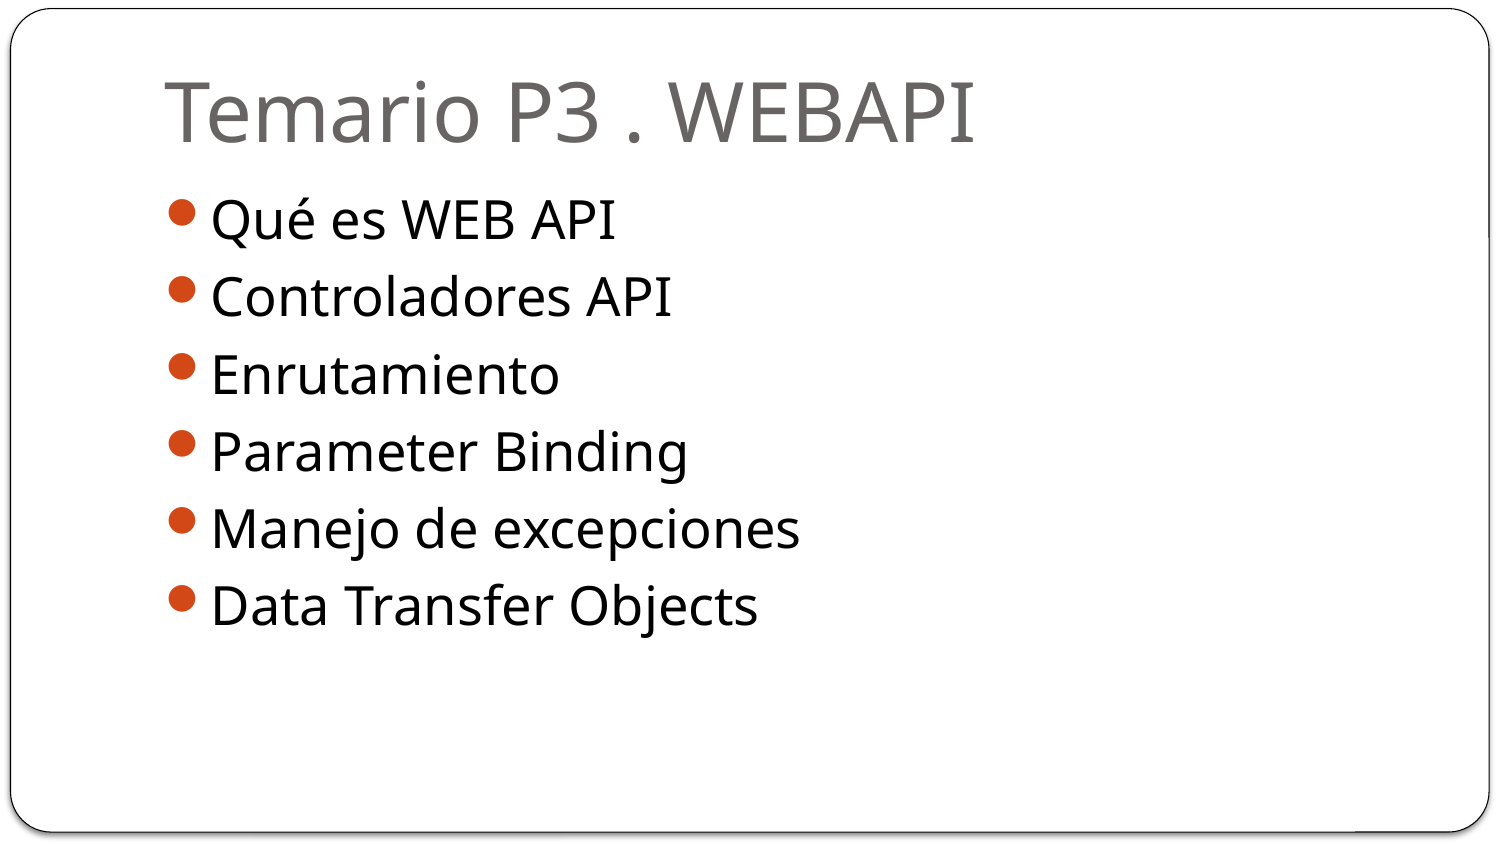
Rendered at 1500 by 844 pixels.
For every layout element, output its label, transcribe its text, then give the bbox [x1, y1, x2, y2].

title Temario P3 . WEBAPI [150, 33, 1425, 175]
list Qué es WEB API Controladores API Enrutamiento Parameter Binding Manejo de excepciones Data Transfer Objects [150, 178, 1425, 741]
